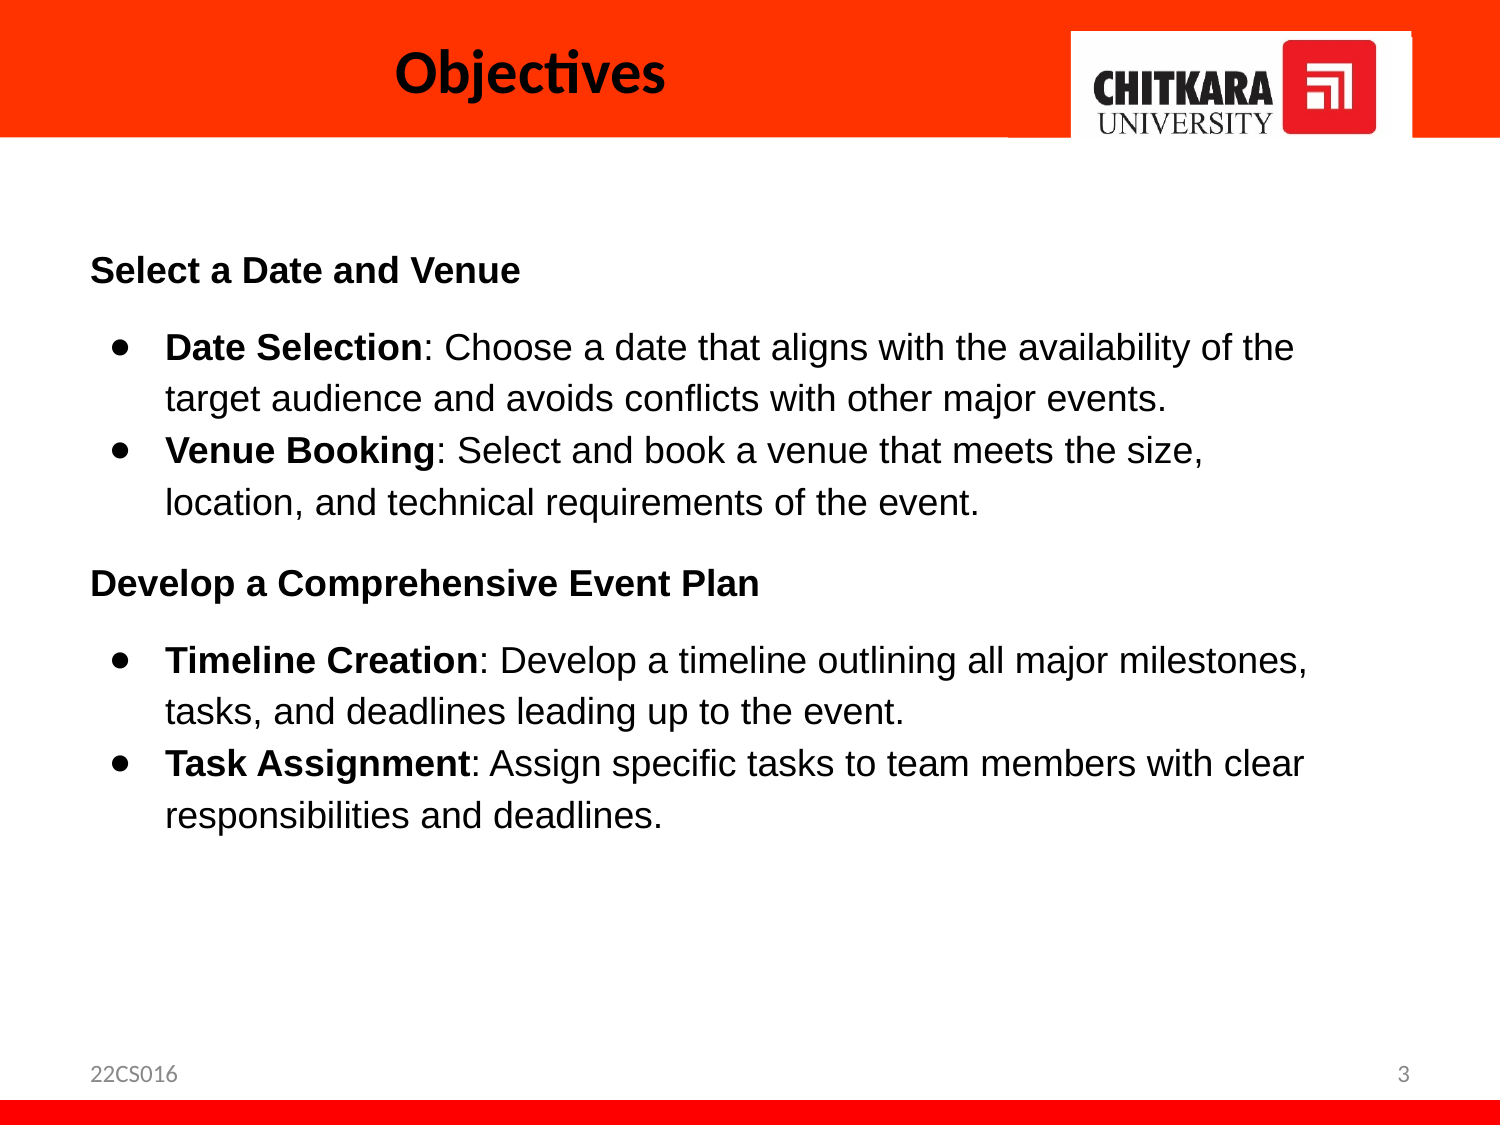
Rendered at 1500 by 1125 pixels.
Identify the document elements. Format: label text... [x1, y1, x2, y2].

slide_number 22CS016 [75, 1042, 425, 1103]
picture [1074, 37, 1391, 138]
list Select a Date and Venue Date Selection: Choose a date that aligns with the availability of the target audience and avoids conflicts with other major events. Venue Booking: Select and book a venue that meets the size, location, and technical requirements of the event. Develop a Comprehensive Event Plan Timeline Creation: Develop a timeline outlining all major milestones, tasks, and deadlines leading up to the event. Task Assignment: Assign specific tasks to team members with clear responsibilities and deadlines. [75, 157, 1326, 968]
slide_number ‹#› [1074, 1042, 1425, 1103]
title Objectives [0, 0, 1063, 138]
